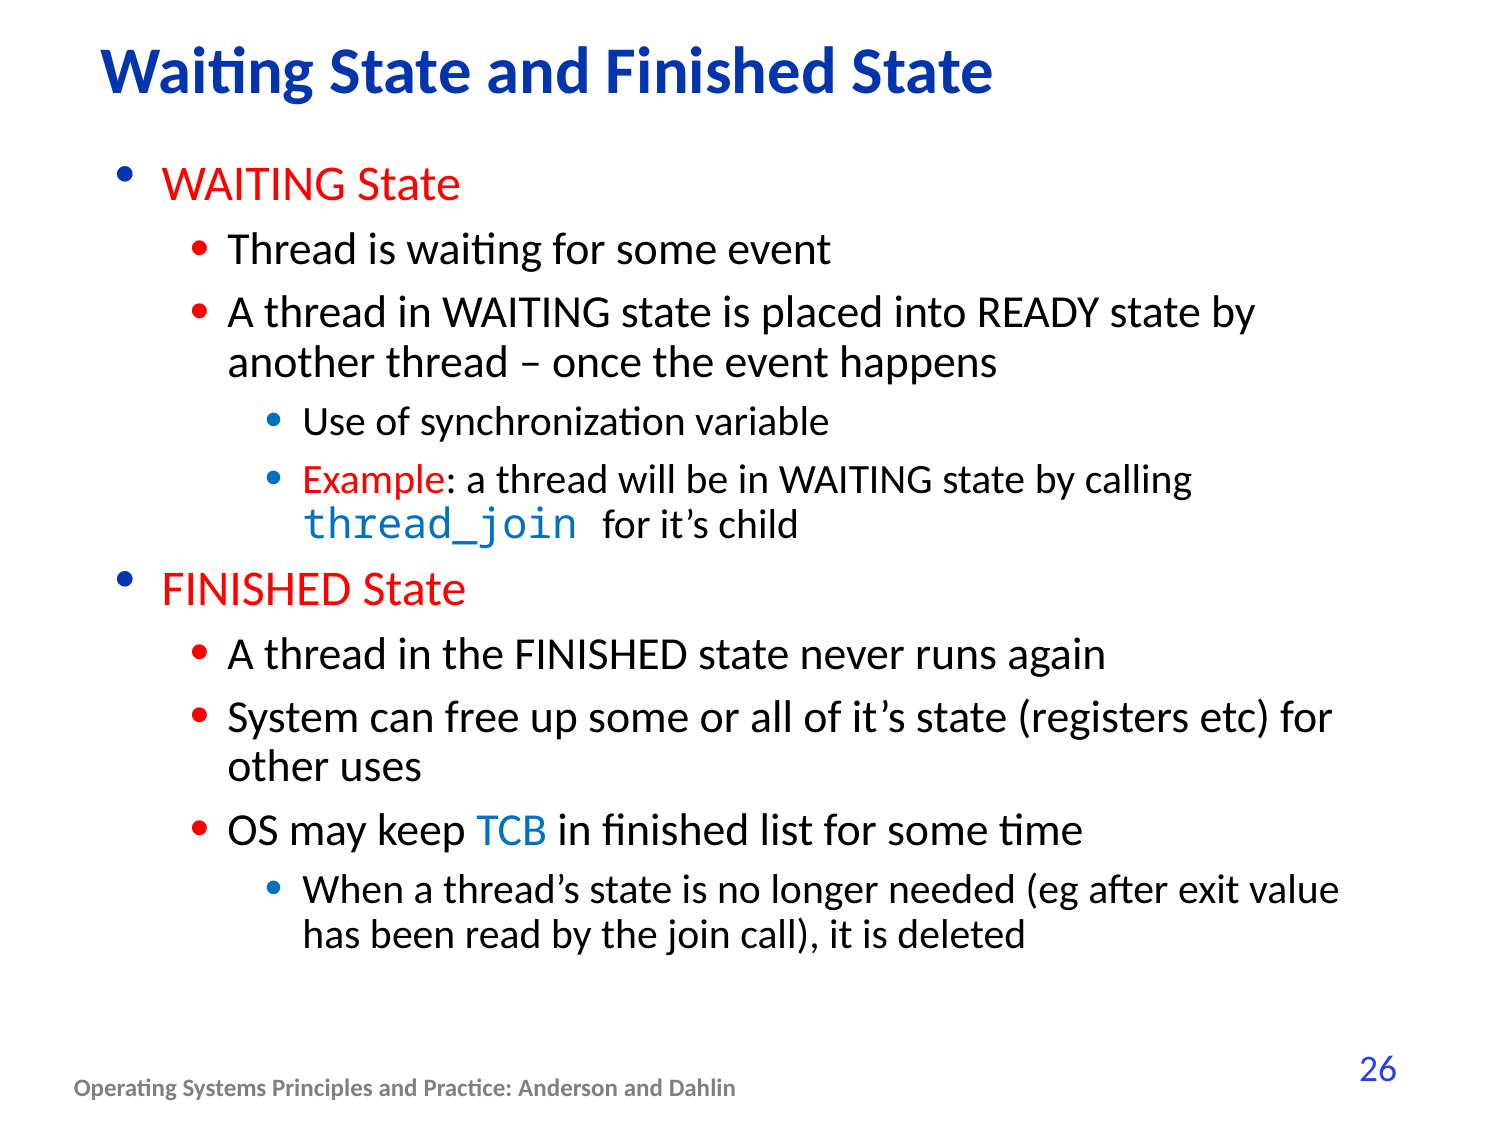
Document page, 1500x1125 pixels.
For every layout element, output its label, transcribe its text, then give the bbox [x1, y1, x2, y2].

list WAITING State Thread is waiting for some event A thread in WAITING state is placed into READY state by another thread – once the event happens Use of synchronization variable Example: a thread will be in WAITING state by calling thread_join for it’s child FINISHED State A thread in the FINISHED state never runs again System can free up some or all of it’s state (registers etc) for other uses OS may keep TCB in finished list for some time When a thread’s state is no longer needed (eg after exit value has been read by the join call), it is deleted [99, 149, 1400, 988]
title Waiting State and Finished State [85, 28, 1261, 117]
text_box Operating Systems Principles and Practice: Anderson and Dahlin [58, 1064, 764, 1110]
